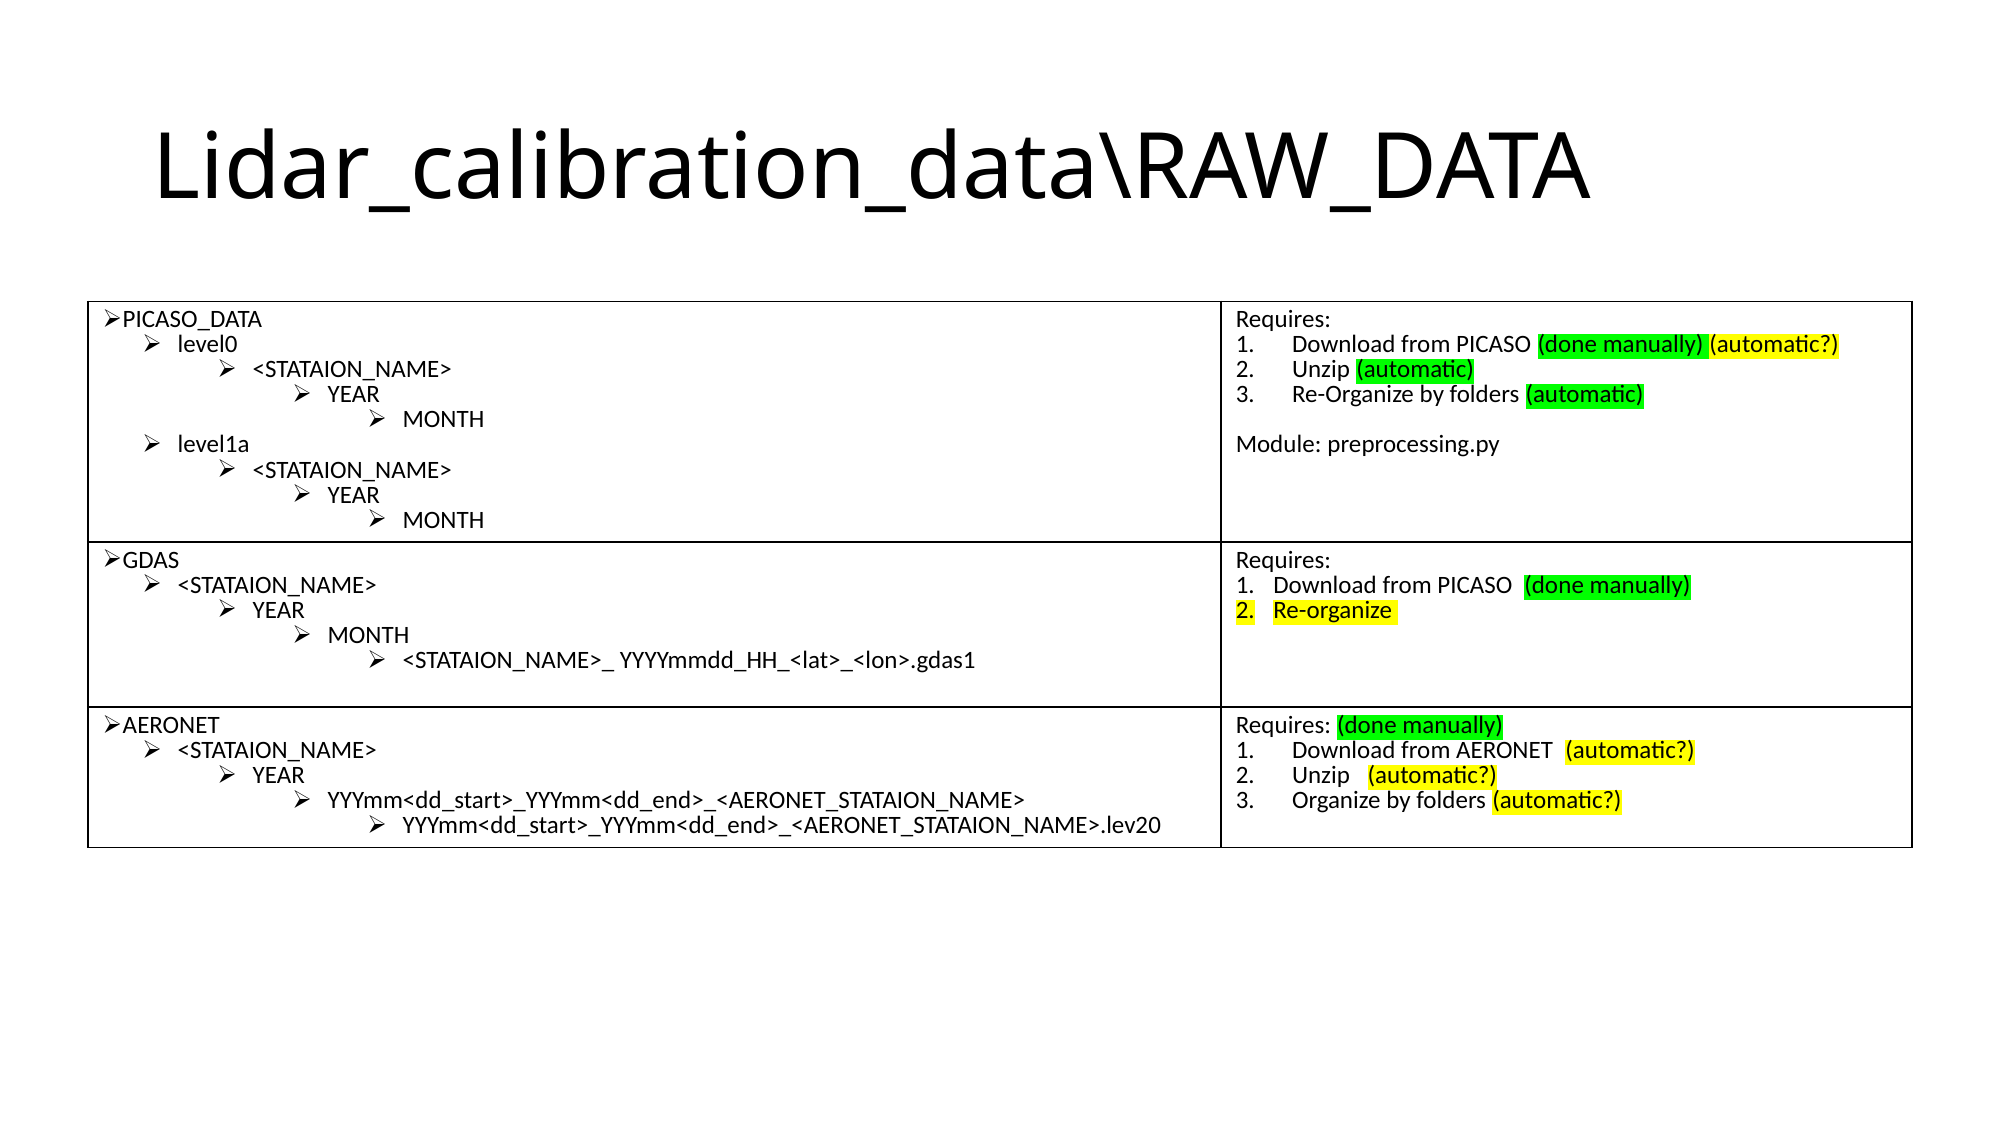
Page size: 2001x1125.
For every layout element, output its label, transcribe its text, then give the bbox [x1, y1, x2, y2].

title Lidar_calibration_data\RAW_DATA [137, 59, 1863, 278]
table_header Requires: Download from PICASO (done manually) (automatic?) Unzip (automatic) Re-Organize by folders (automatic) Module: preprocessing.py [1222, 302, 1911, 541]
table_cell Requires: Download from PICASO (done manually) Re-organize [1222, 543, 1911, 706]
table_cell AERONET <STATAION_NAME> YEAR YYYmm<dd_start>_YYYmm<dd_end>_<AERONET_STATAION_NAME> YYYmm<dd_start>_YYYmm<dd_end>_<AERONET_STATAION_NAME>.lev20 [89, 708, 1220, 847]
table_header PICASO_DATA level0 <STATAION_NAME> YEAR MONTH level1a <STATAION_NAME> YEAR MONTH [89, 302, 1220, 541]
table_cell Requires: (done manually) Download from AERONET (automatic?) Unzip (automatic?) Organize by folders (automatic?) [1222, 708, 1911, 847]
table_cell GDAS <STATAION_NAME> YEAR MONTH <STATAION_NAME>_ YYYYmmdd_HH_<lat>_<lon>.gdas1 [89, 543, 1220, 706]
